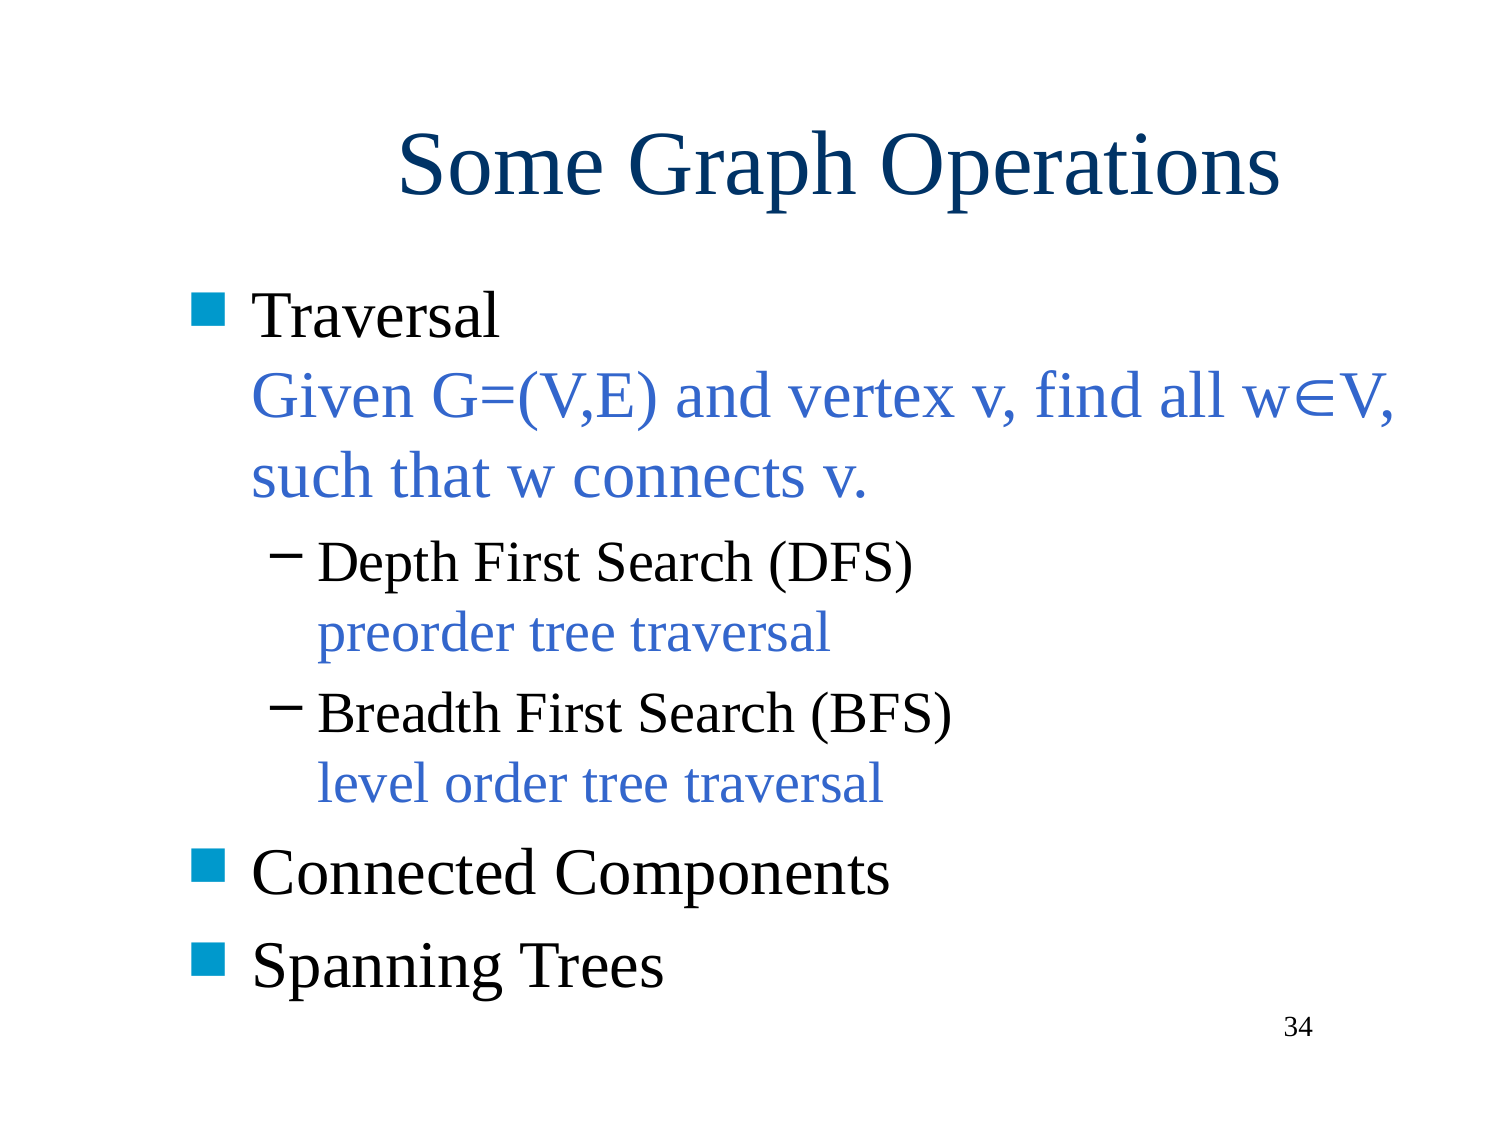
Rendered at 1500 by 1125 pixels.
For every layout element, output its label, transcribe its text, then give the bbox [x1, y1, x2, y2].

text_box Some Graph Operations [180, 63, 1500, 252]
text_box Traversal Given G=(V,E) and vertex v, find all wV, such that w connects v. Depth First Search (DFS) preorder tree traversal Breadth First Search (BFS) level order tree traversal Connected Components Spanning Trees [180, 263, 1500, 939]
slide_number 34 [1015, 1000, 1329, 1076]
